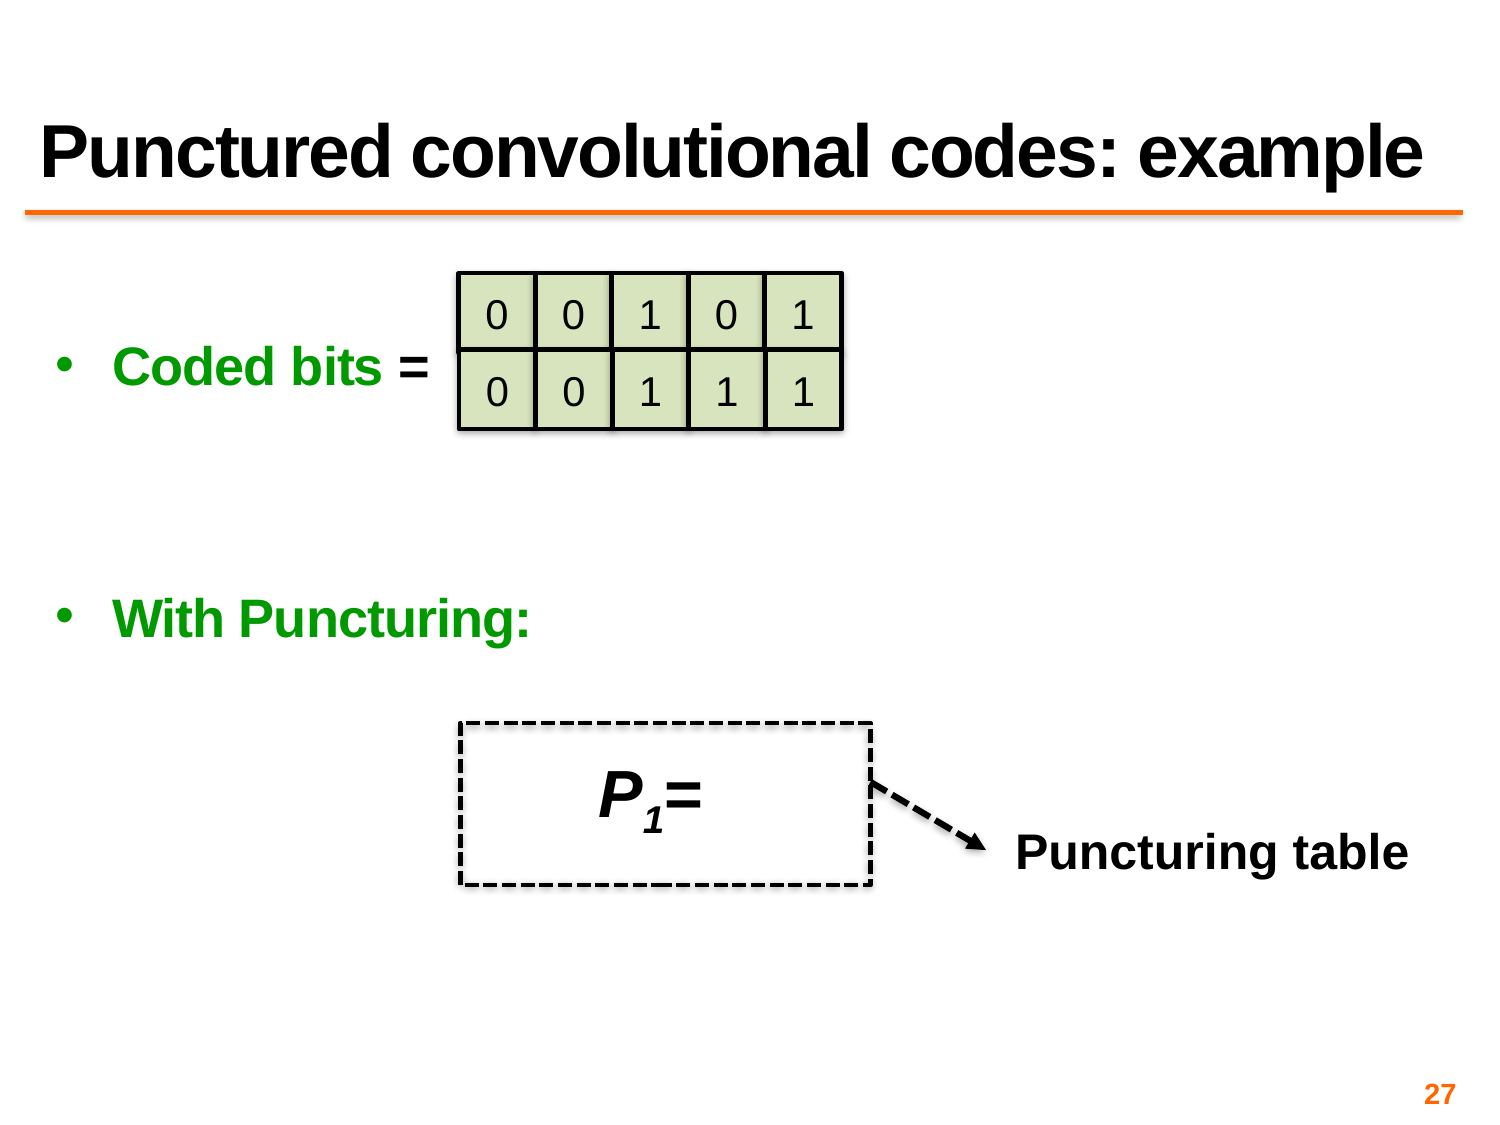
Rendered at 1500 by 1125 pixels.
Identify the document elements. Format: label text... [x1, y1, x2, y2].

text_box 1 [611, 272, 687, 348]
text_box 0 [458, 349, 534, 430]
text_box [870, 781, 987, 851]
text_box Coded bits = With Puncturing: [49, 262, 1488, 669]
text_box 1 [688, 349, 763, 430]
slide_number 27 [1112, 1074, 1463, 1110]
text_box 1 [765, 349, 843, 430]
text_box 0 [535, 272, 610, 348]
text_box 0 [535, 349, 610, 430]
text_box 0 [688, 272, 763, 348]
text_box [460, 722, 871, 886]
list [24, 237, 1463, 700]
title Punctured convolutional codes: example [24, 24, 1463, 201]
text_box 1 [764, 272, 842, 349]
text_box Puncturing table [1000, 812, 1425, 888]
text_box 1 [611, 349, 687, 430]
text_box 0 [458, 272, 534, 349]
